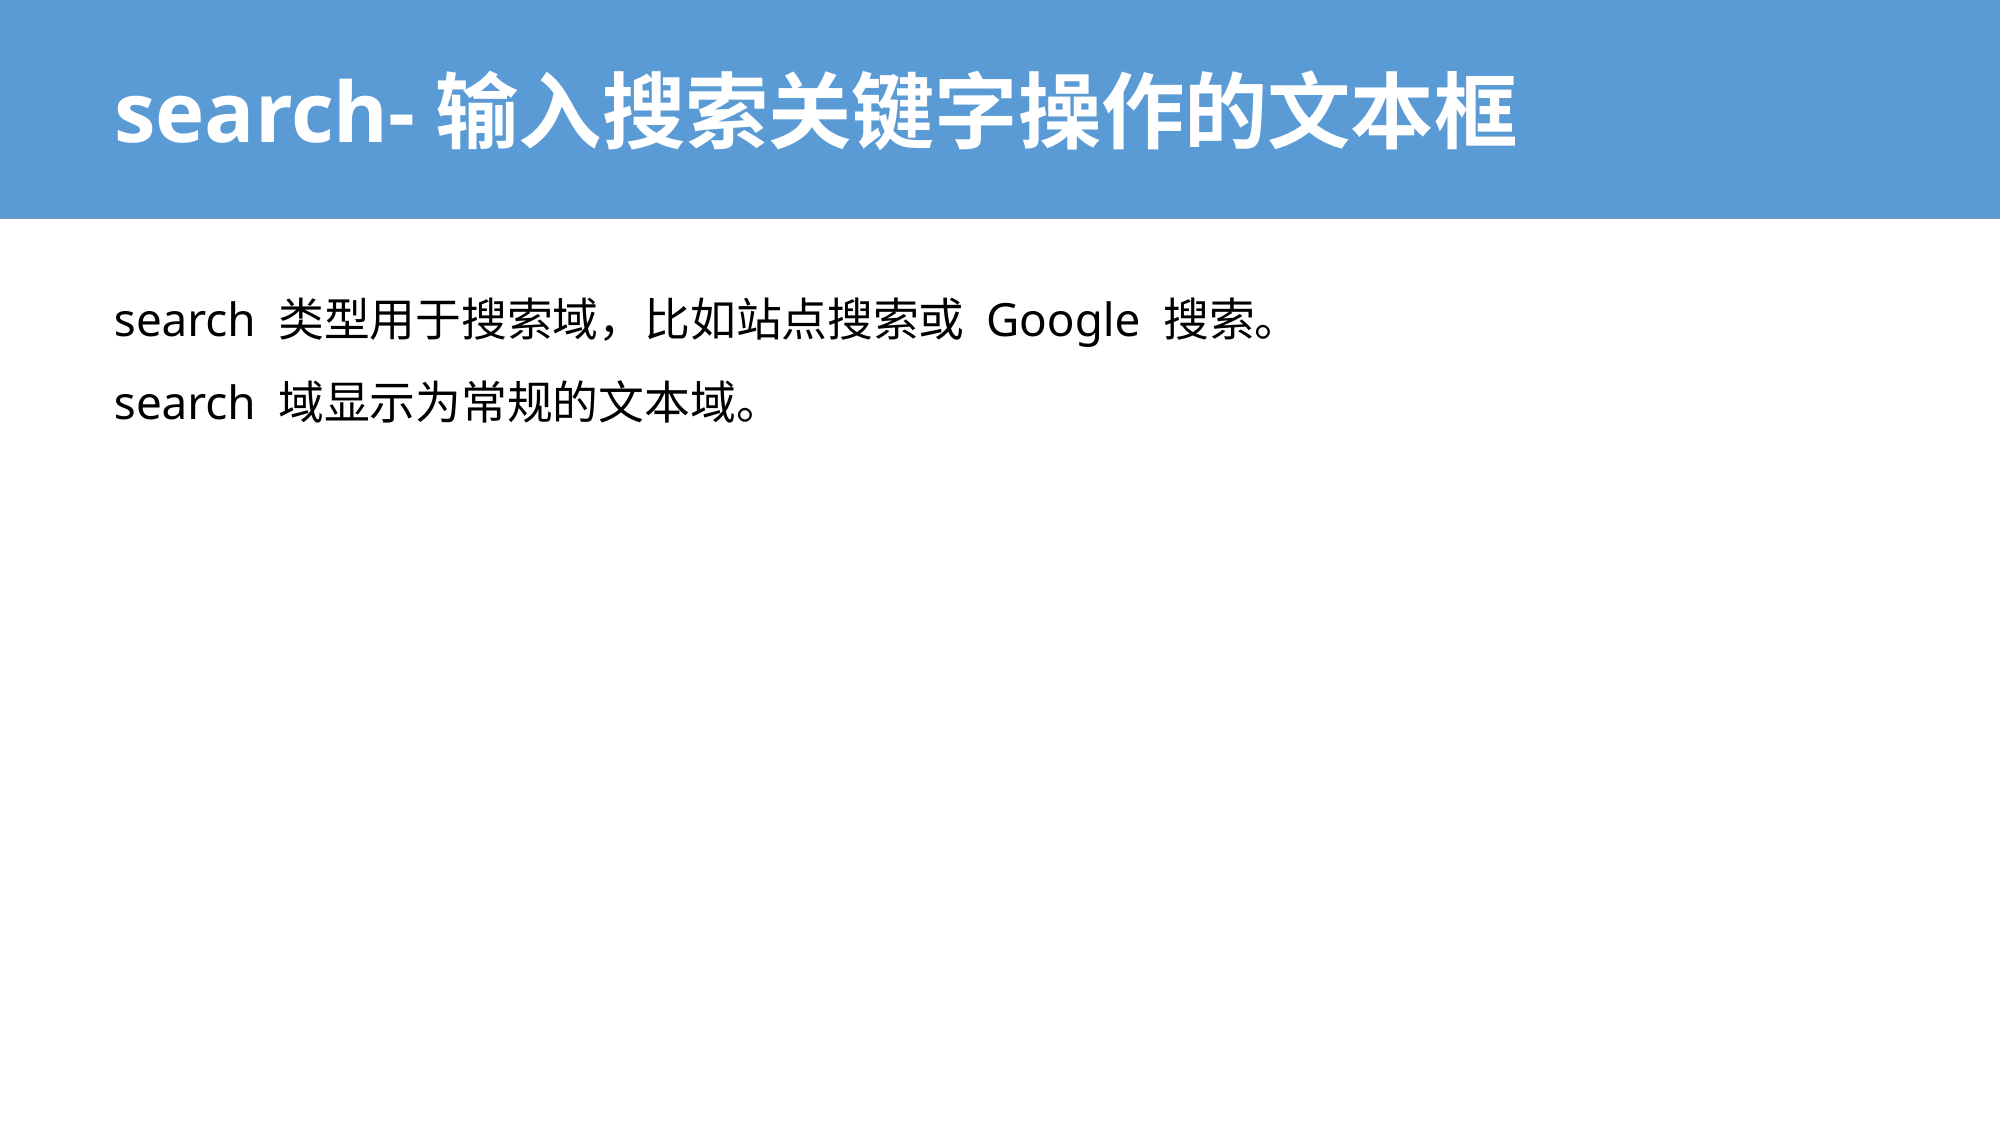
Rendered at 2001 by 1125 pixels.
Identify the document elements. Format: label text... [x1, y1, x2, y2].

text_box search 类型用于搜索域，比如站点搜索或 Google 搜索。 search 域显示为常规的文本域。 [99, 256, 1929, 436]
title search-输入搜索关键字操作的文本框 [99, 0, 1863, 219]
